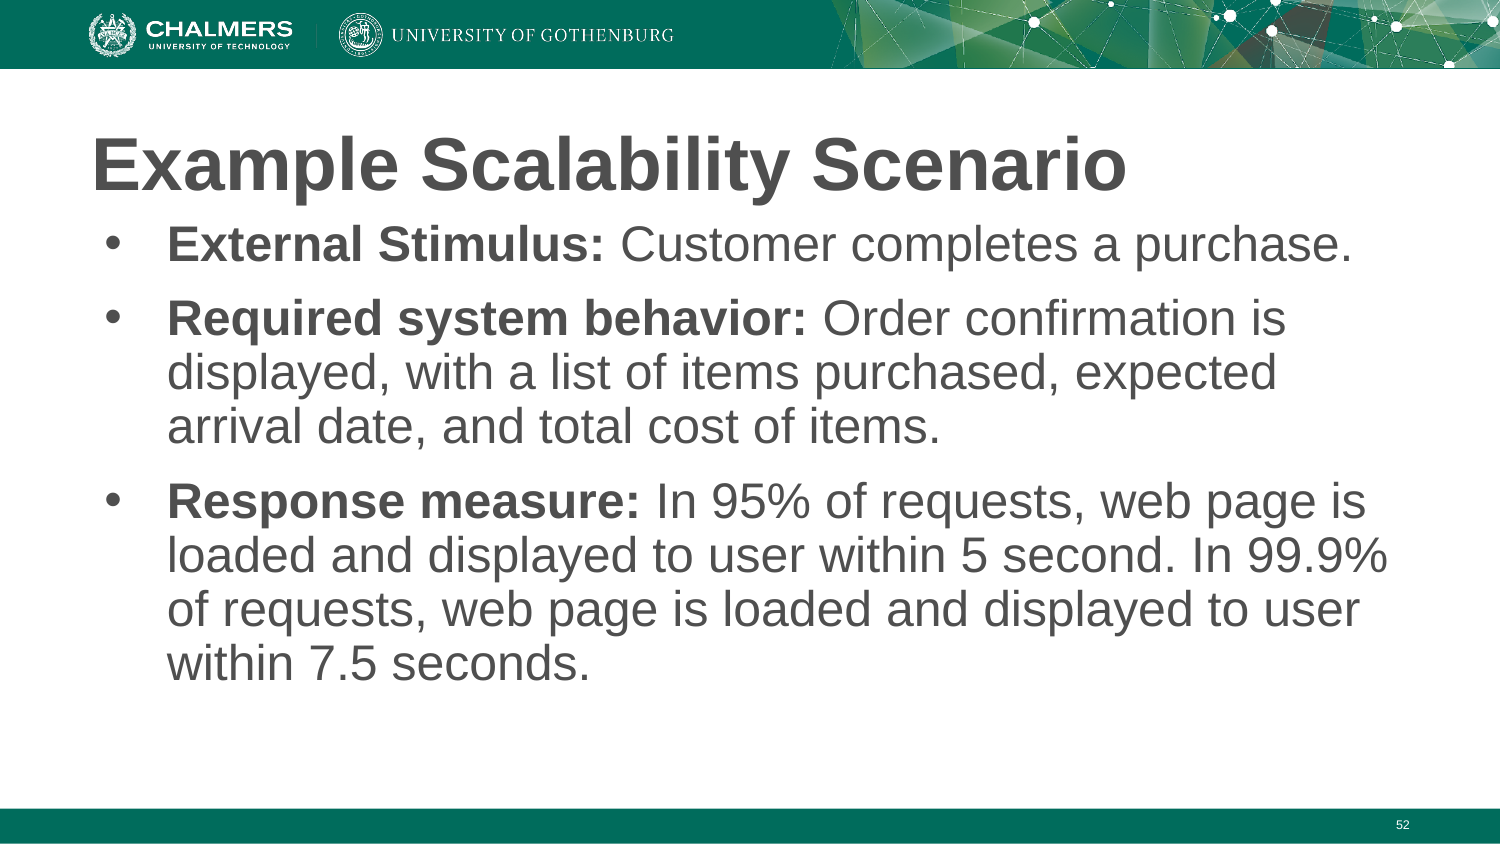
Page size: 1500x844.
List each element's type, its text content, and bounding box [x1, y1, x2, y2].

picture [759, 0, 1500, 68]
picture [64, 0, 696, 85]
slide_number ‹#› [1074, 809, 1425, 844]
list External Stimulus: Customer completes a purchase. Required system behavior: Order confirmation is displayed, with a list of items purchased, expected arrival date, and total cost of items. Response measure: In 95% of requests, web page is loaded and displayed to user within 5 second. In 99.9% of requests, web page is loaded and displayed to user within 7.5 seconds. [76, 210, 1425, 782]
title Example Scalability Scenario [76, 100, 1425, 210]
